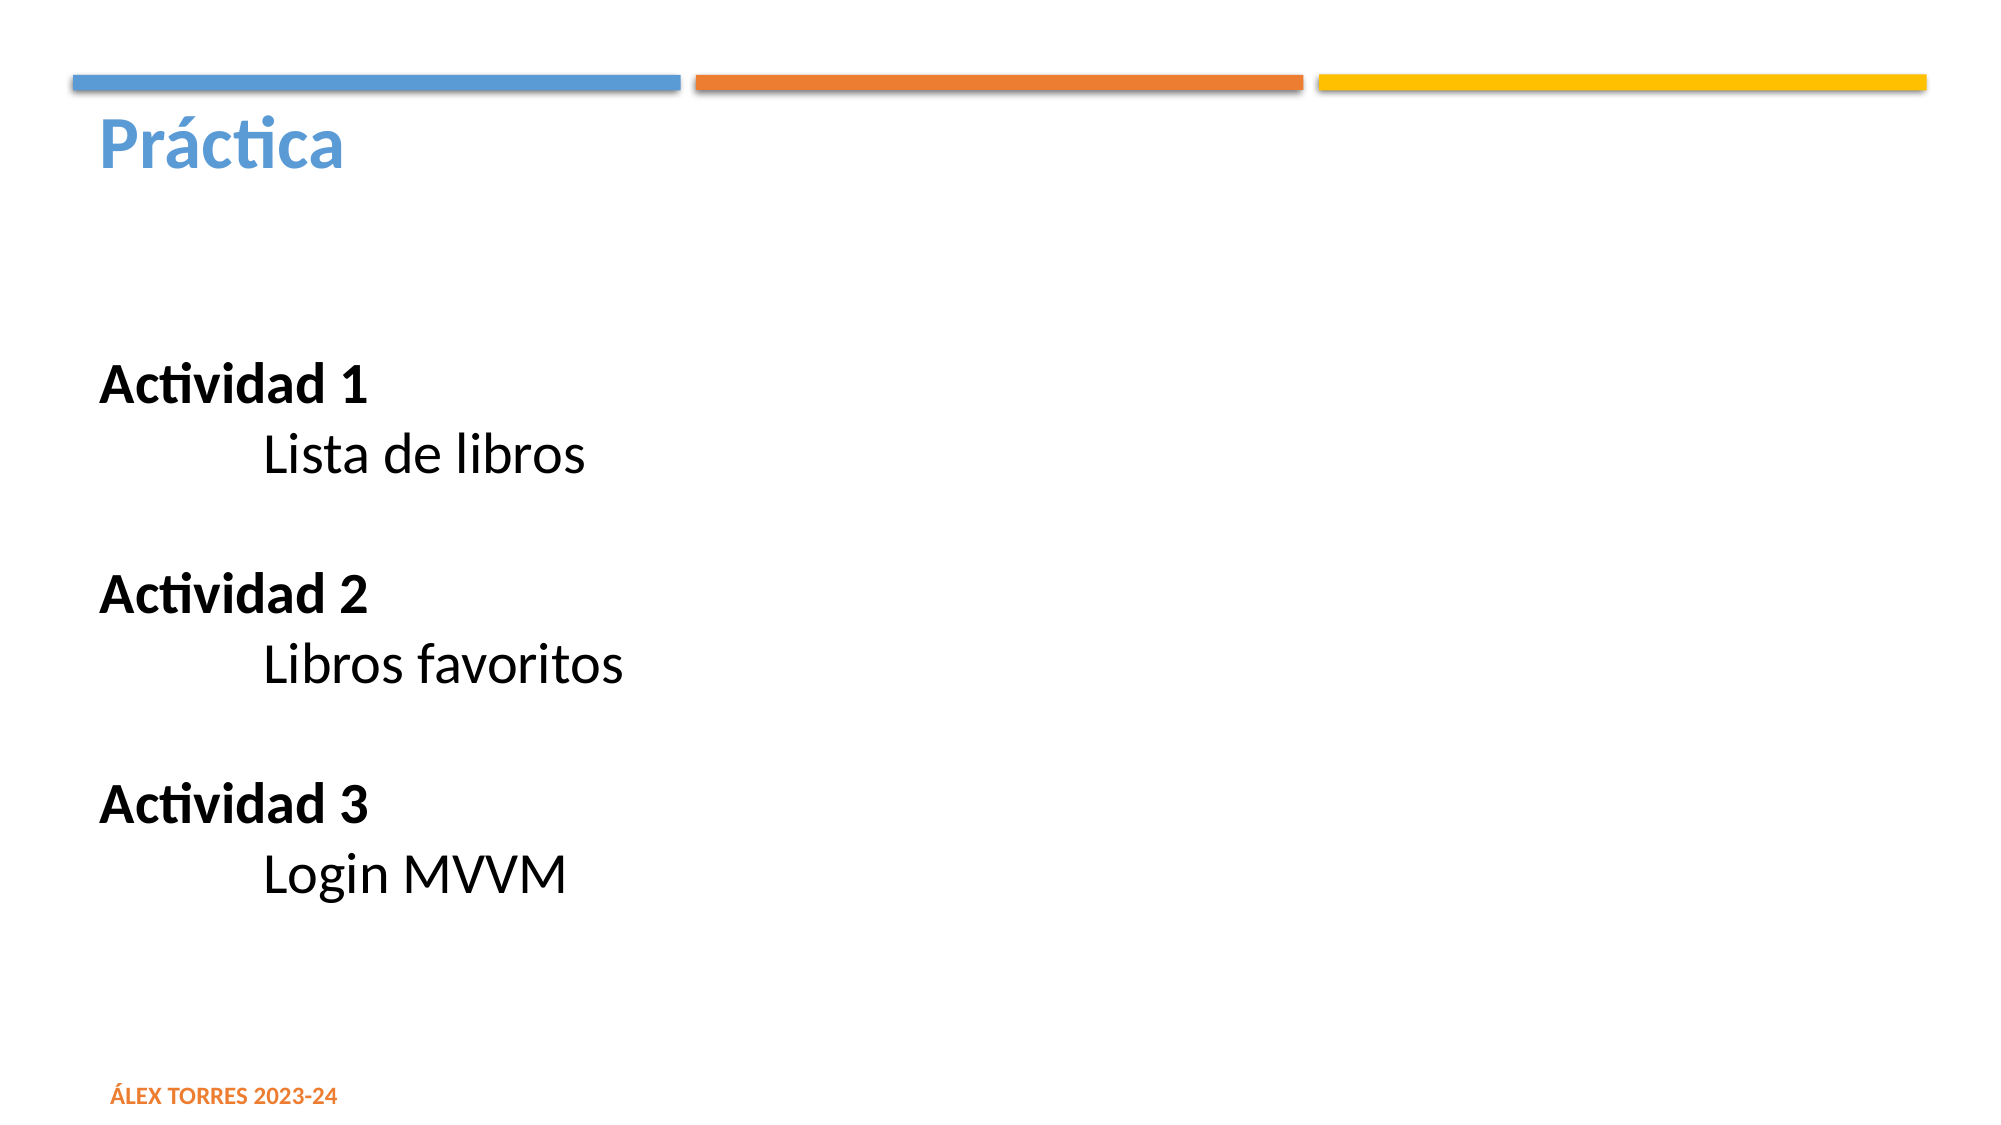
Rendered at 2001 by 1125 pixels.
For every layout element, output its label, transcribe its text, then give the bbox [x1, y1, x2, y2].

text_box Actividad 1 Lista de libros Actividad 2 Libros favoritos Actividad 3 Login MVVM [85, 190, 1915, 1074]
text_box Práctica [85, 78, 1915, 188]
